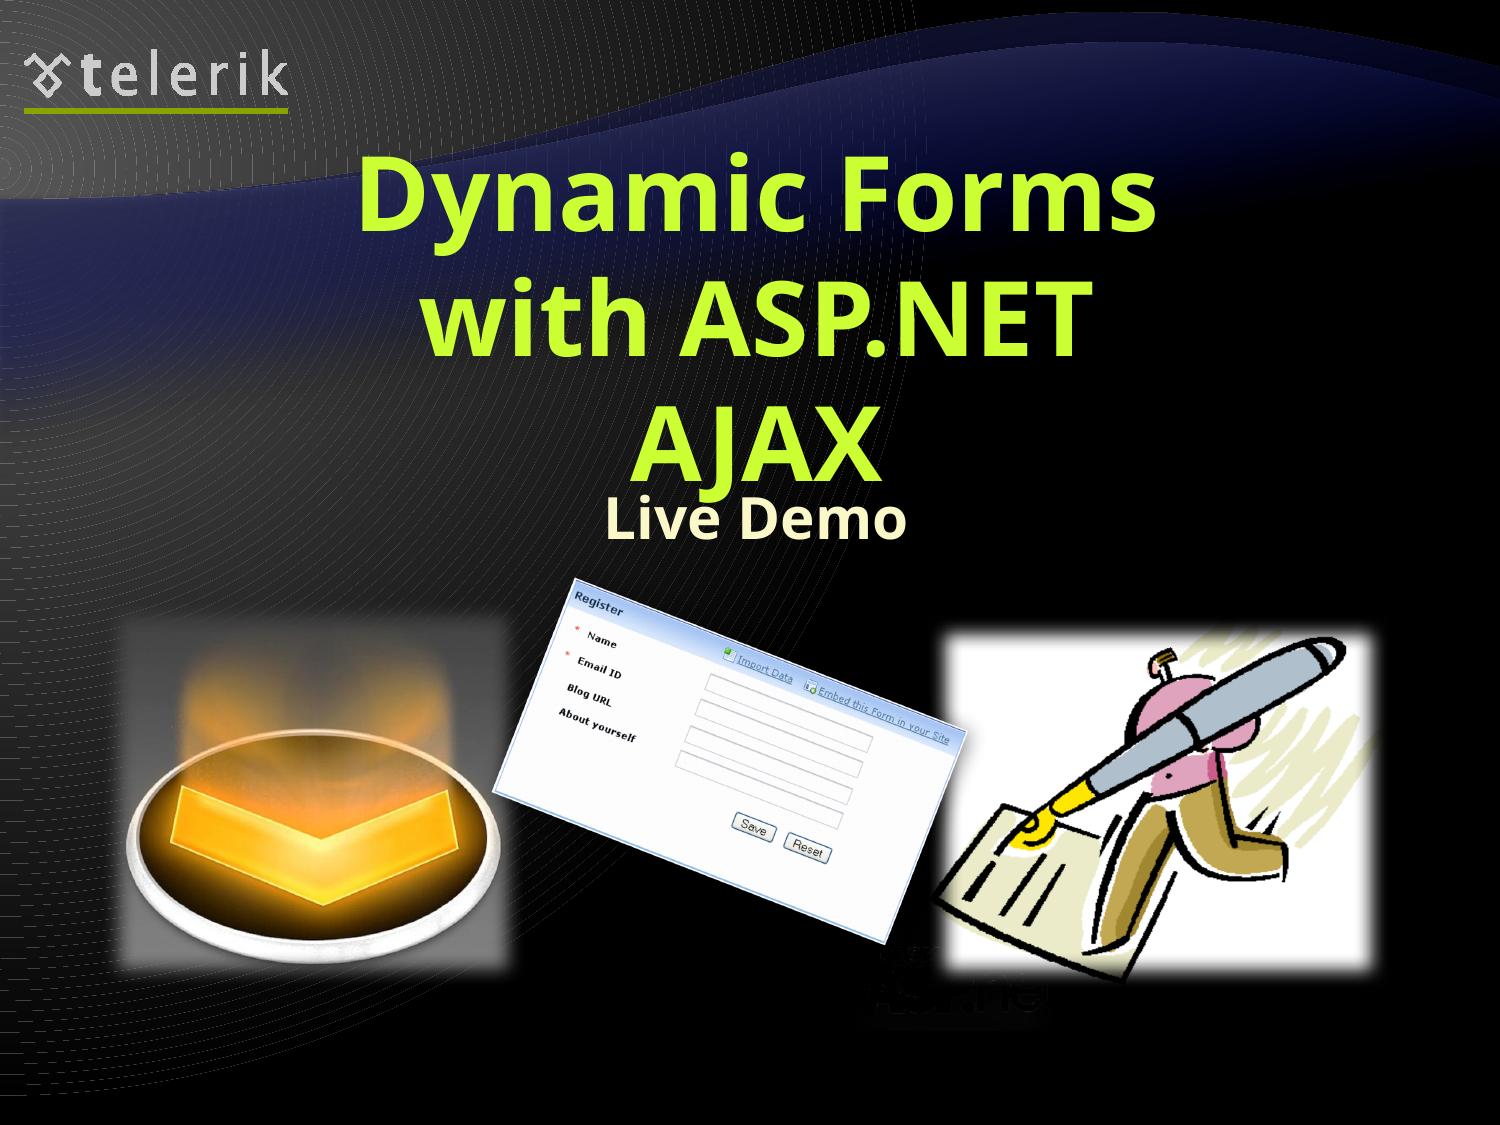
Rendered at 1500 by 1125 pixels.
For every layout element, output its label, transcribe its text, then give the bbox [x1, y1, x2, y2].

picture [100, 578, 1389, 1032]
title Dynamic Forms with ASP.NET AJAX [279, 172, 1235, 457]
subtitle Live Demo [106, 469, 1407, 563]
picture [24, 49, 288, 114]
